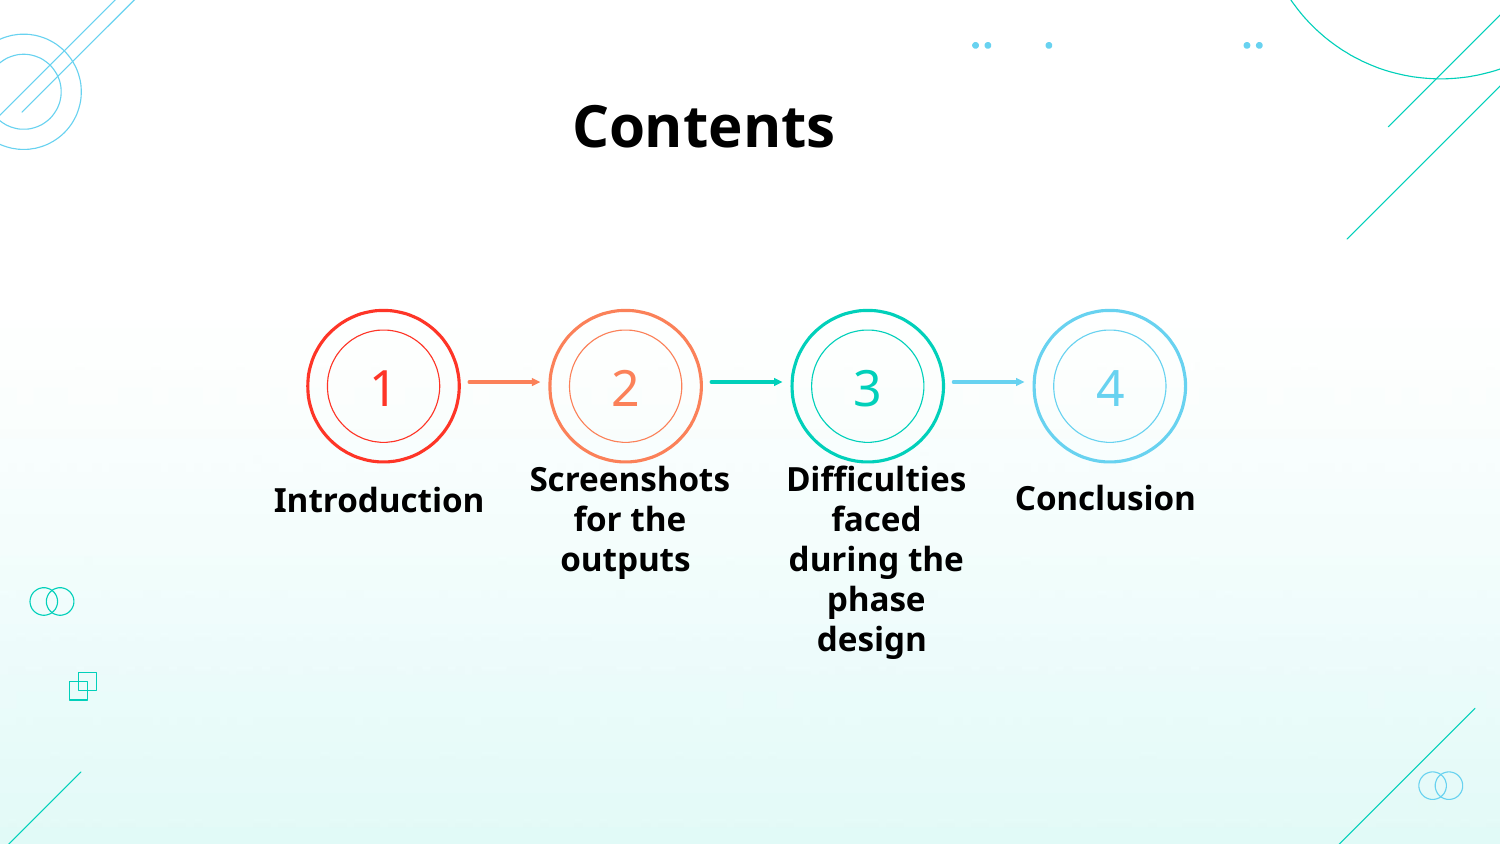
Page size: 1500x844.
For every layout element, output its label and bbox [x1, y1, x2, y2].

text_box [0, 0, 1500, 844]
